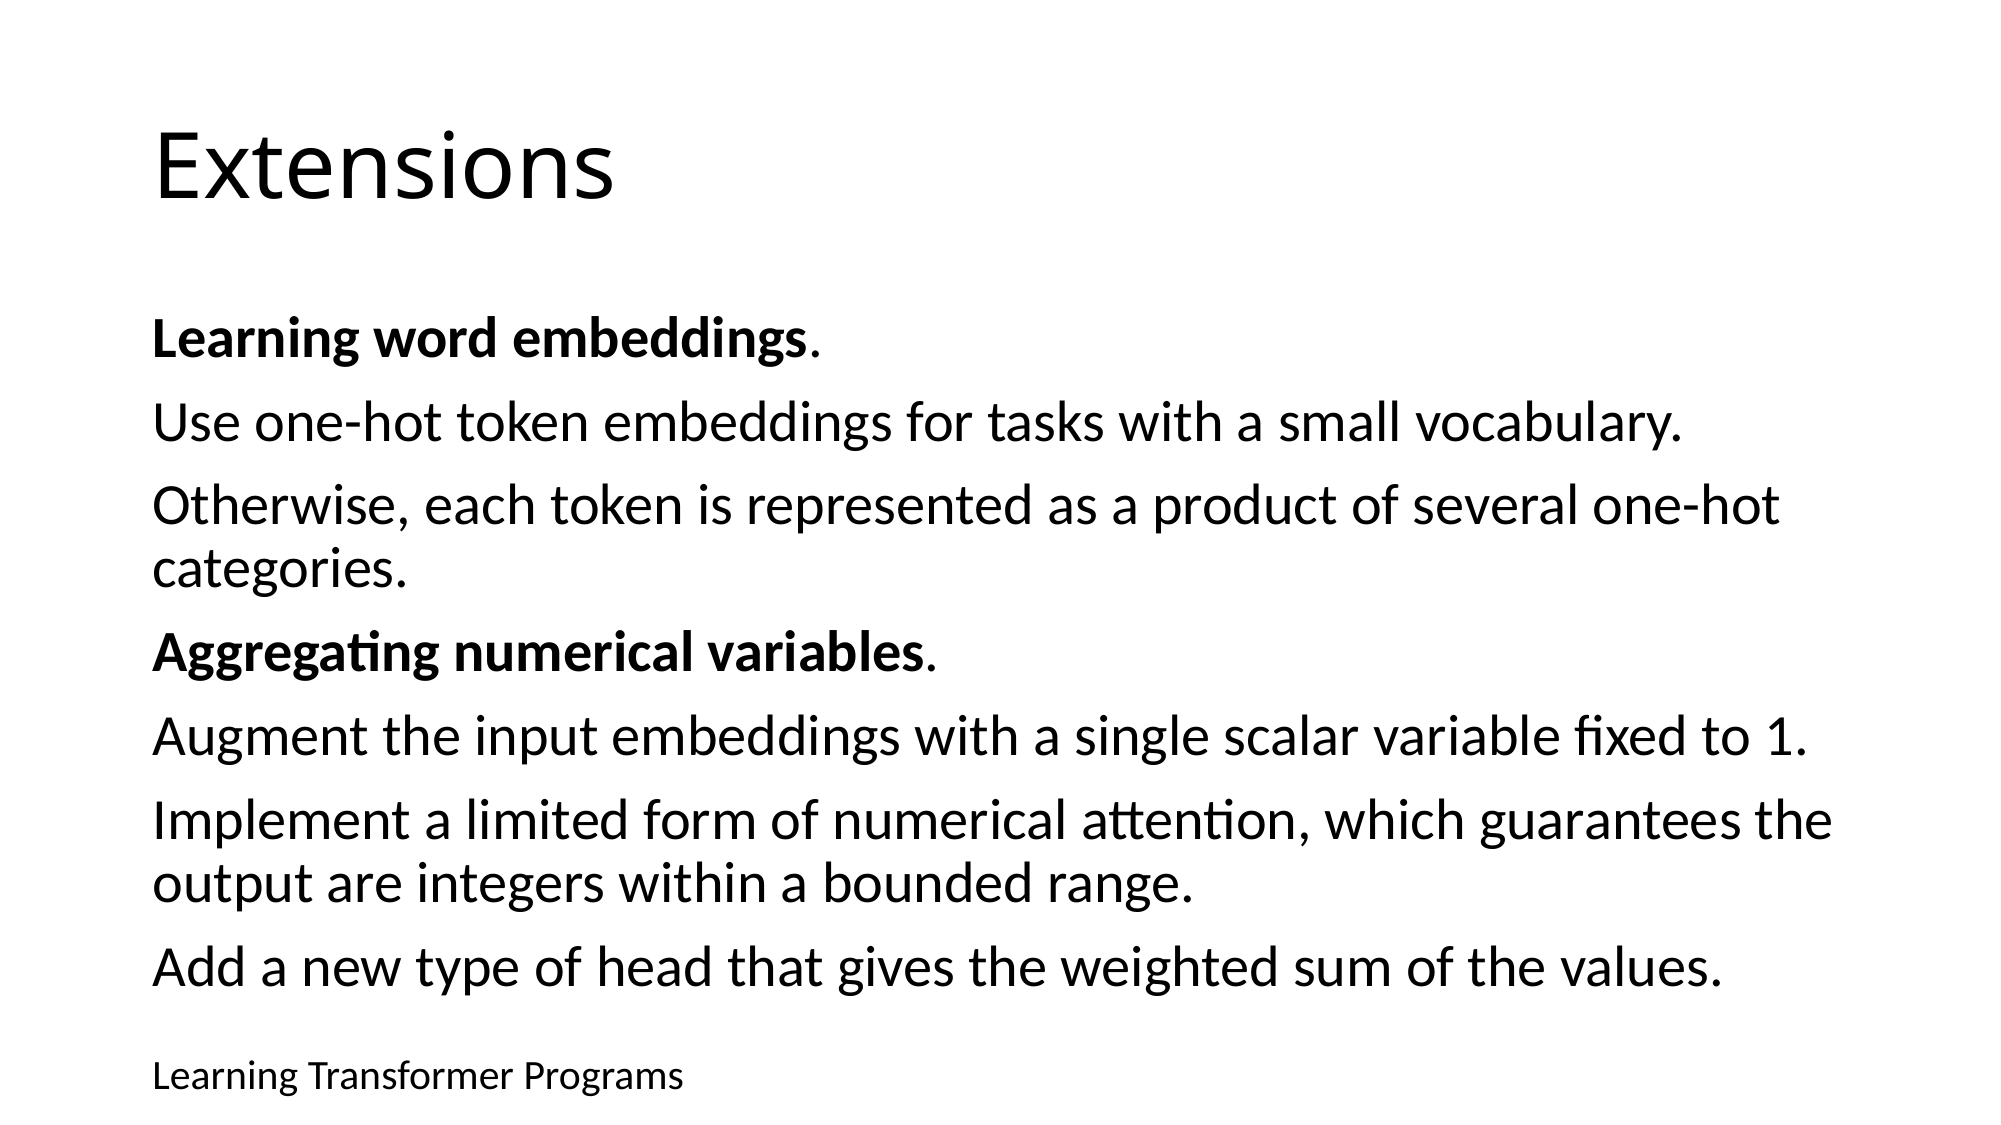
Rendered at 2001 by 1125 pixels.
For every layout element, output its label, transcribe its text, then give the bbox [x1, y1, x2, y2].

footer Learning Transformer Programs [137, 1042, 1863, 1103]
title Extensions [137, 59, 1863, 278]
list Learning word embeddings. Use one-hot token embeddings for tasks with a small vocabulary. Otherwise, each token is represented as a product of several one-hot categories. Aggregating numerical variables. Augment the input embeddings with a single scalar variable fixed to 1. Implement a limited form of numerical attention, which guarantees the output are integers within a bounded range. Add a new type of head that gives the weighted sum of the values. [137, 299, 1863, 1014]
